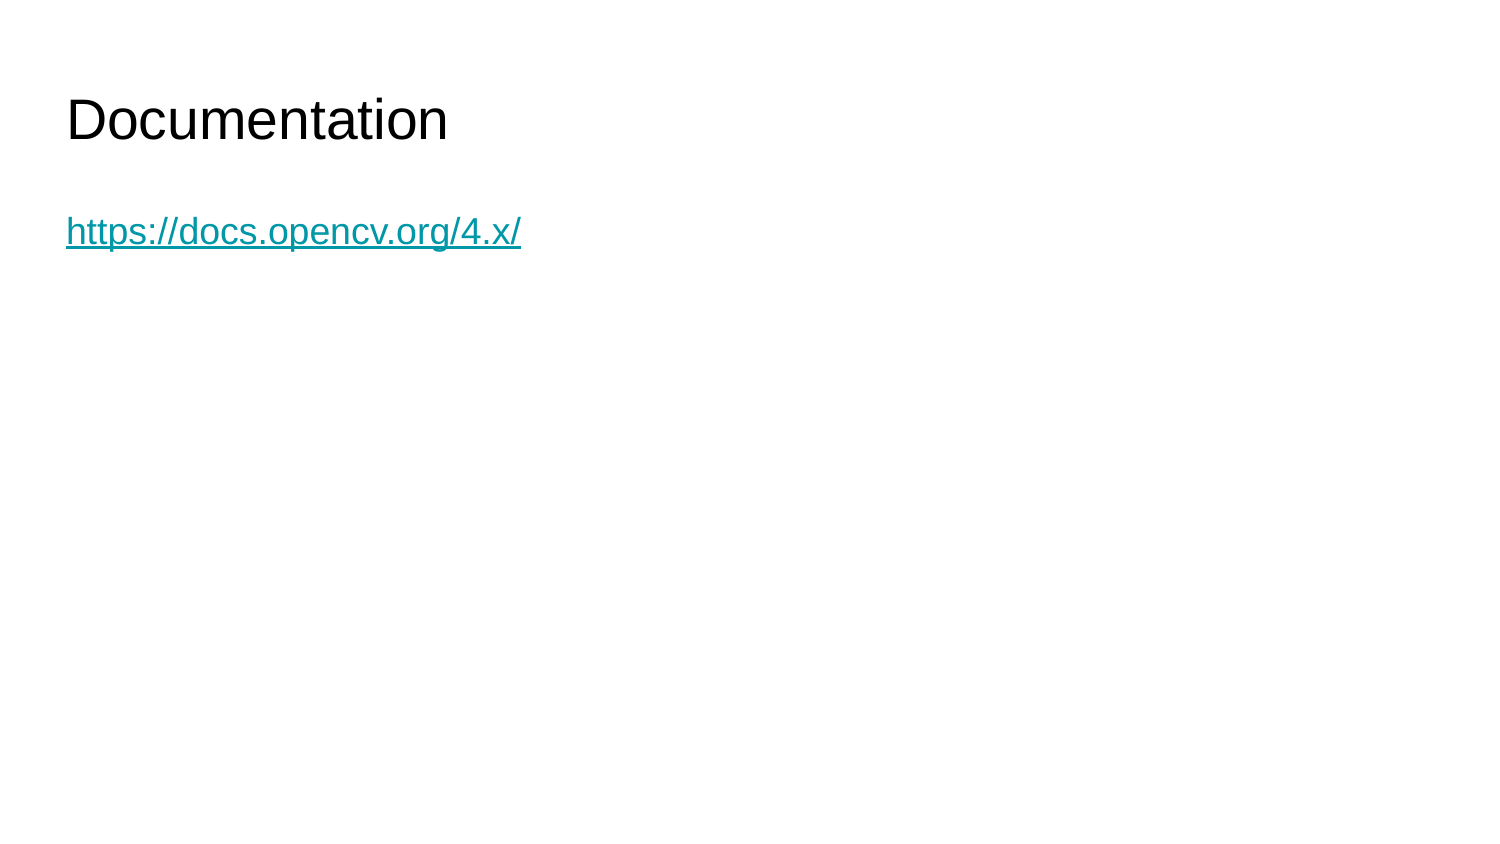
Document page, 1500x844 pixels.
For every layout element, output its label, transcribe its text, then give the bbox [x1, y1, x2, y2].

list https://docs.opencv.org/4.x/ [51, 189, 1449, 750]
title Documentation [51, 72, 1449, 167]
